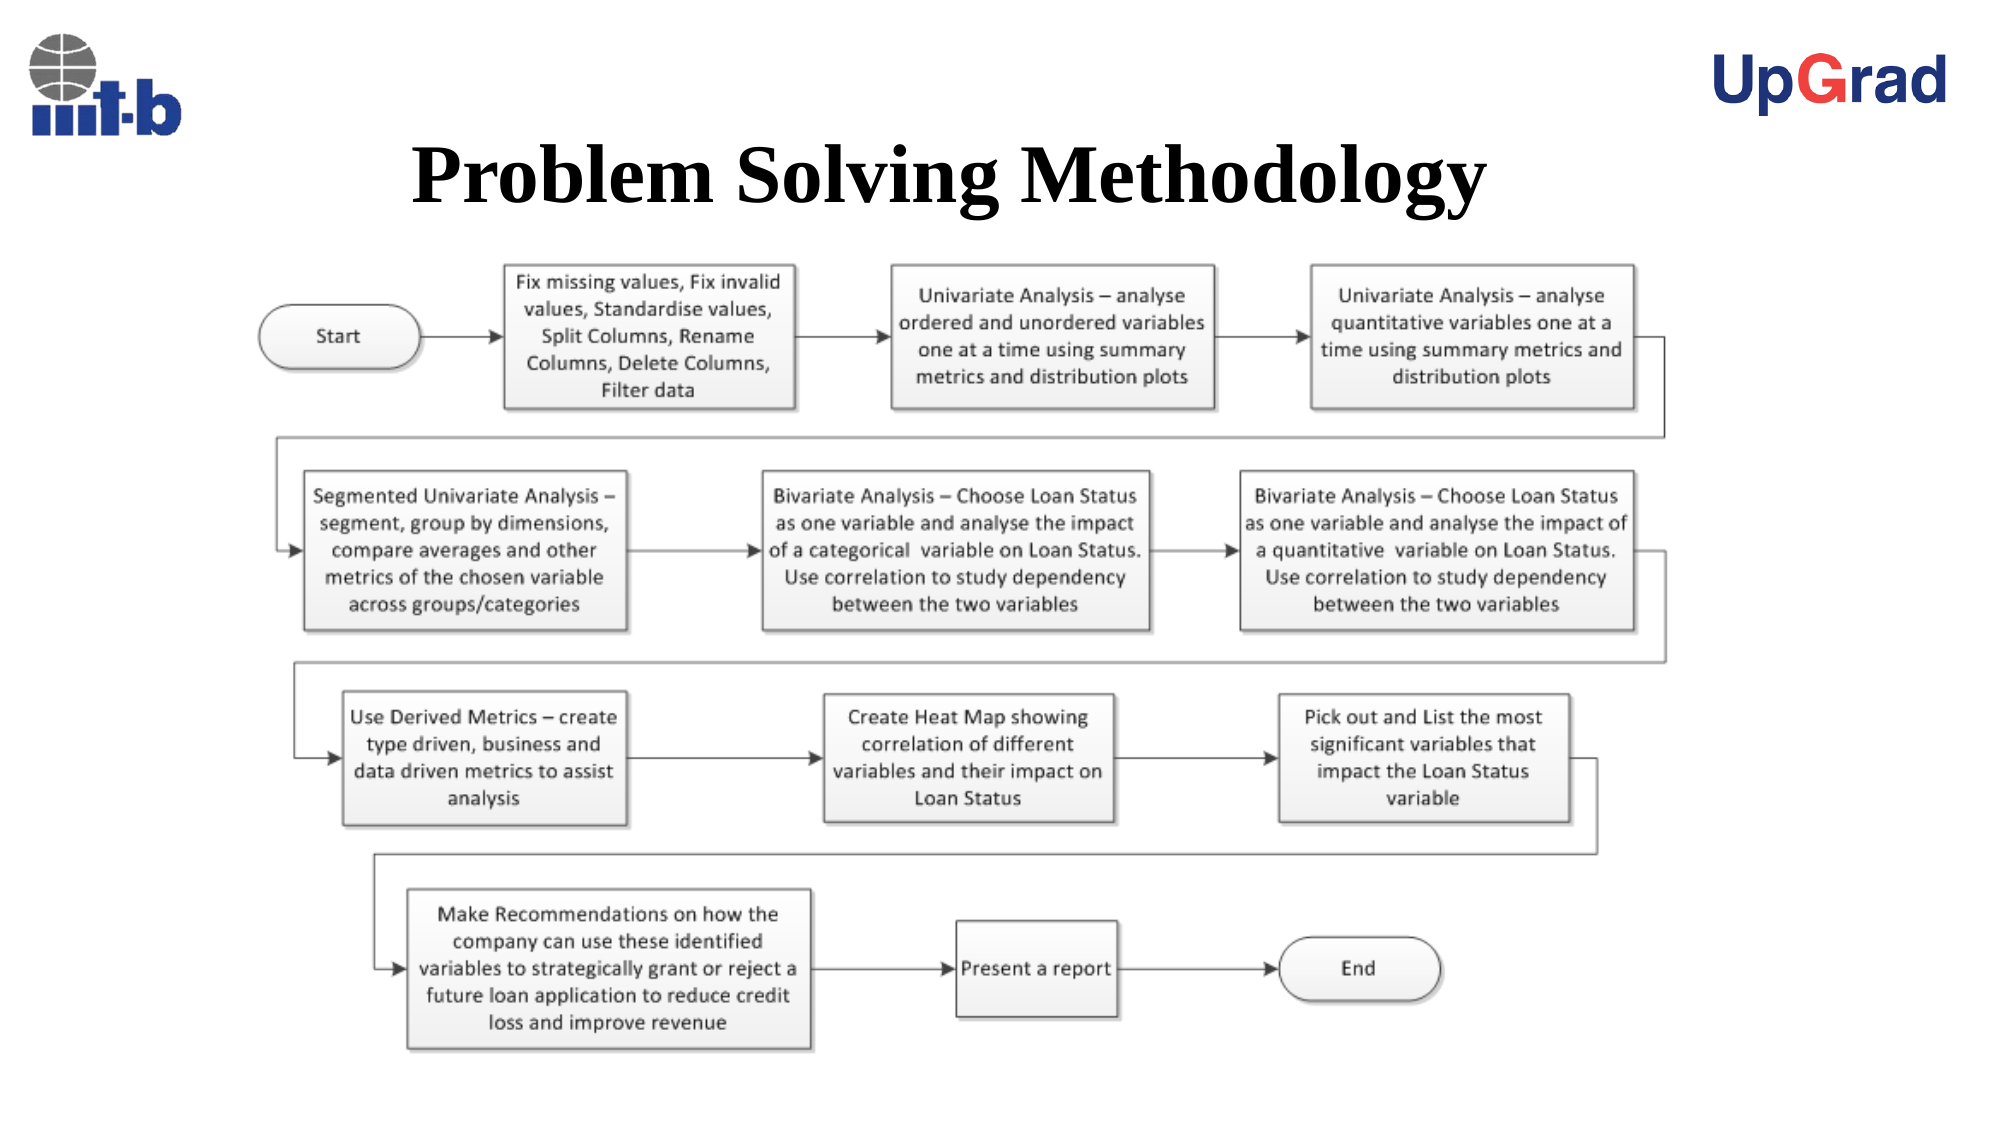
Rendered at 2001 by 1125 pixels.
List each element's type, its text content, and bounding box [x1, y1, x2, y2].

picture [1714, 53, 1952, 116]
picture [0, 29, 208, 163]
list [256, 262, 1688, 1057]
title Problem Solving Methodology [186, 104, 1715, 246]
